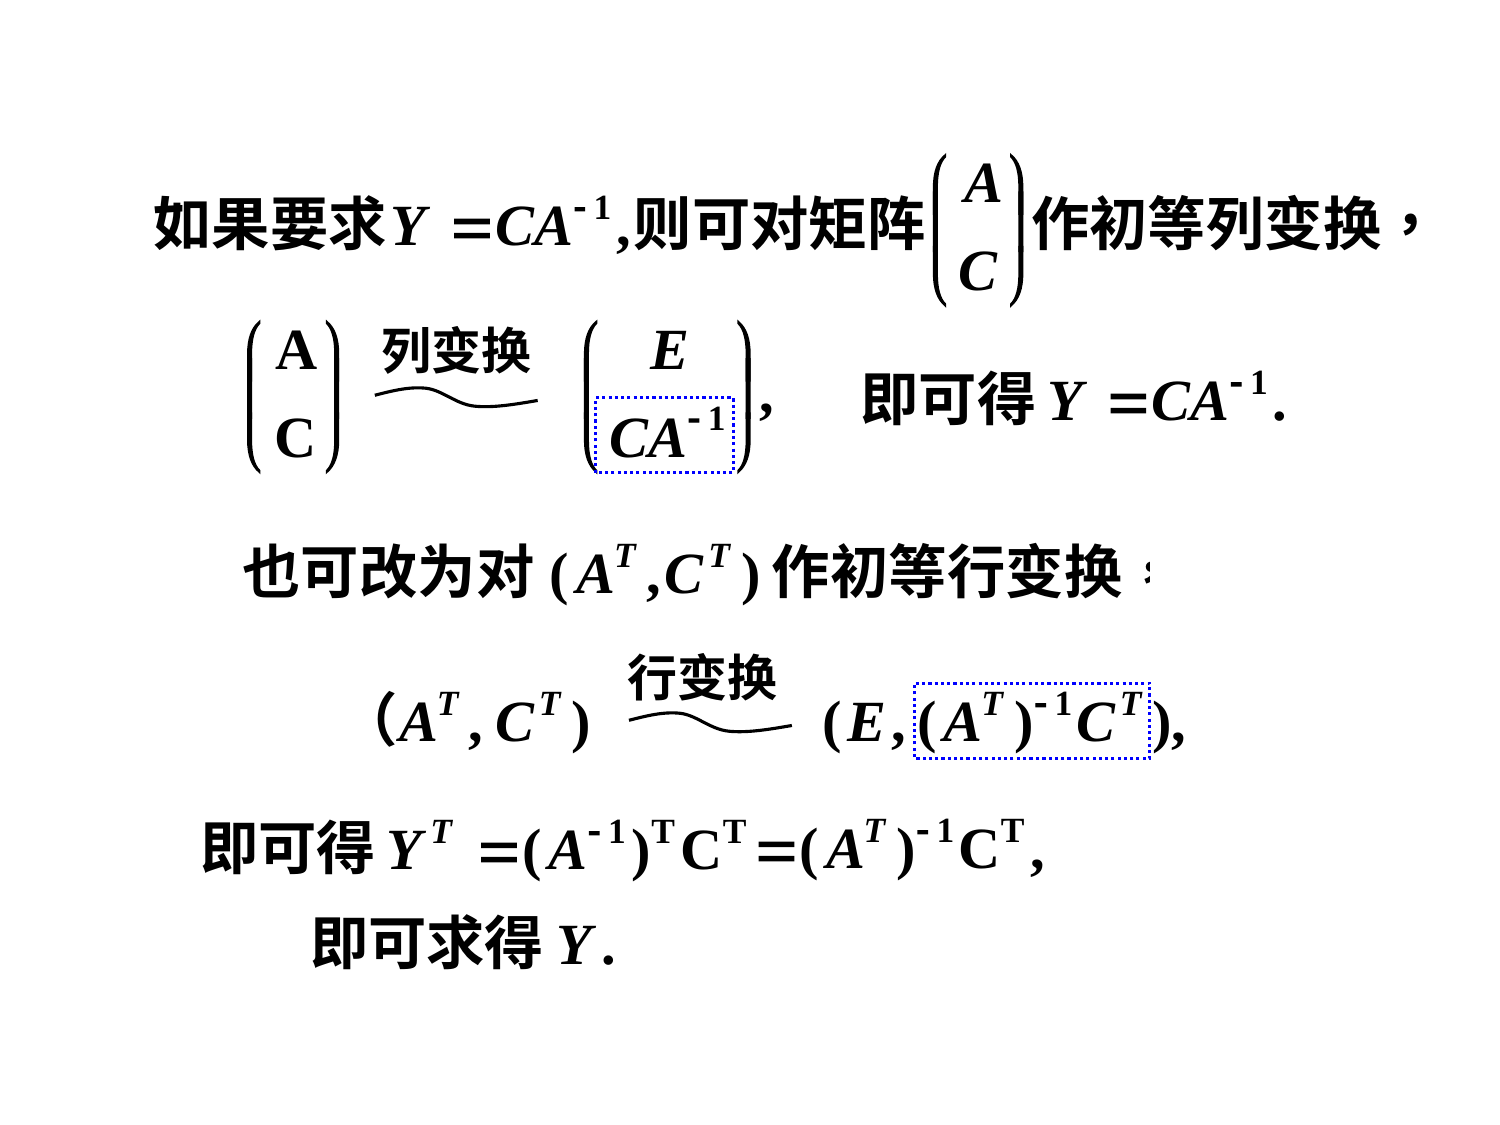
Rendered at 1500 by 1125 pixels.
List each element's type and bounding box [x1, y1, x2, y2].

text_box [312, 912, 617, 984]
text_box [201, 811, 746, 889]
text_box [212, 312, 778, 478]
text_box [749, 810, 1049, 888]
text_box [368, 639, 1190, 761]
text_box [35, 149, 1426, 311]
text_box [241, 535, 1151, 613]
text_box [862, 362, 1290, 440]
